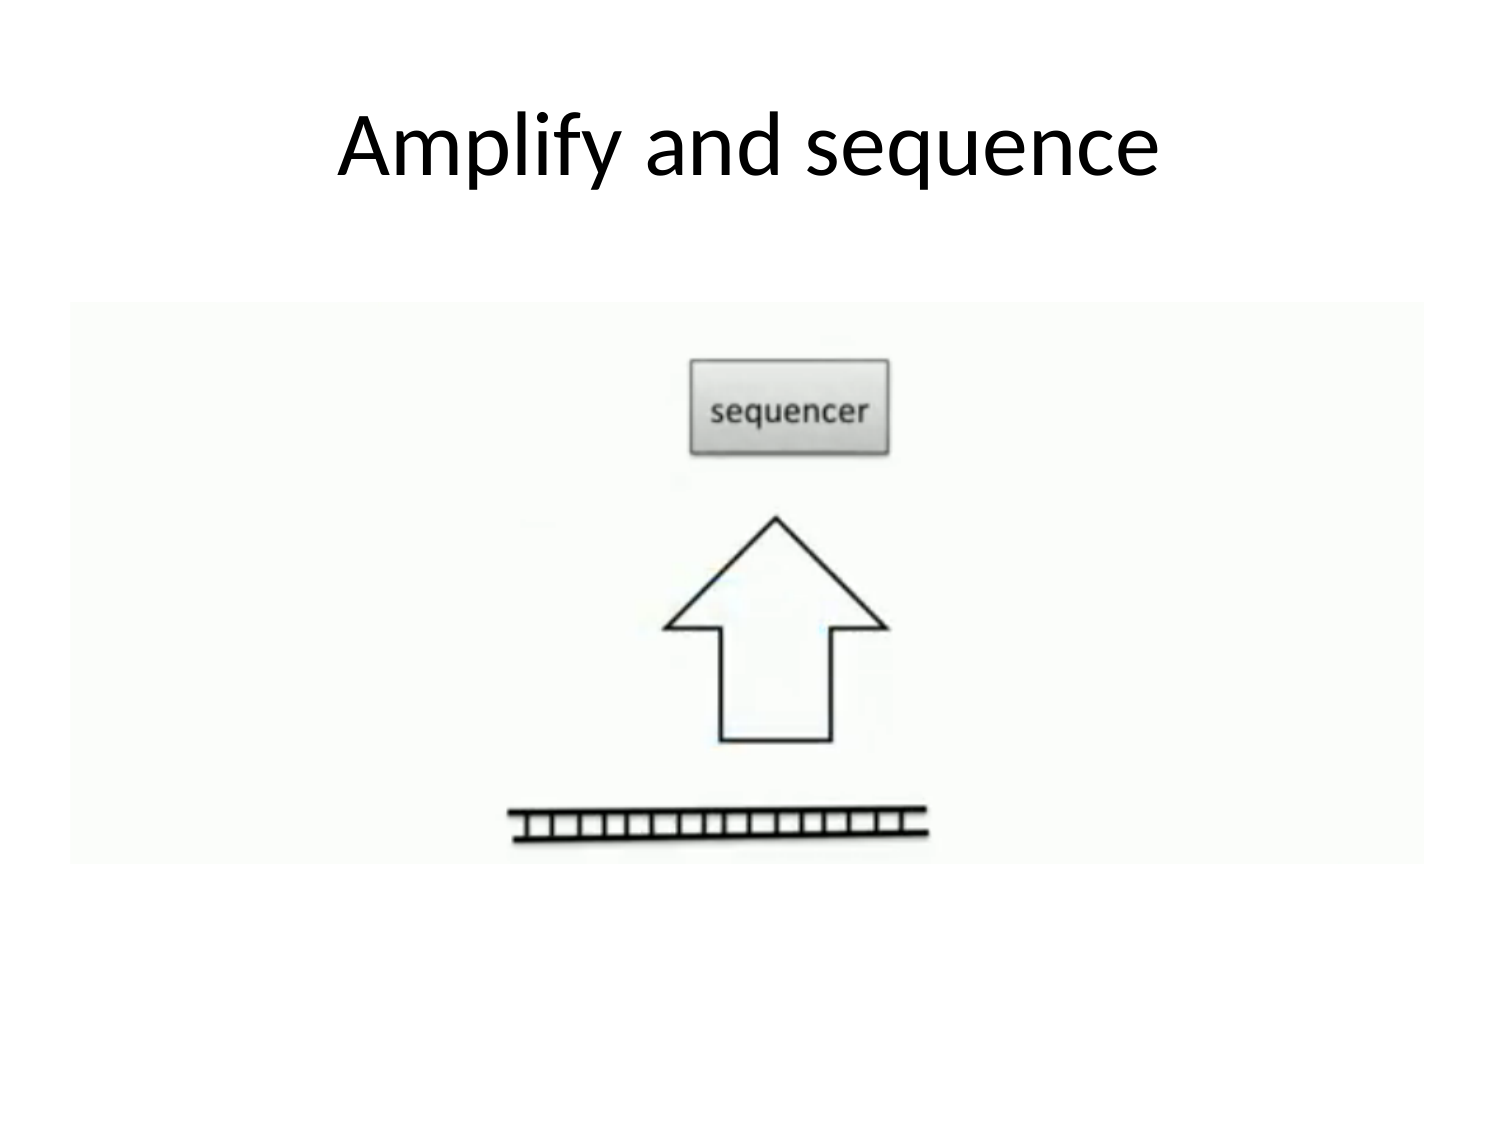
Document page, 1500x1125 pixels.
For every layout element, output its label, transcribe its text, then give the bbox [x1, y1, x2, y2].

title Amplify and sequence [75, 45, 1425, 233]
picture [70, 302, 1425, 864]
